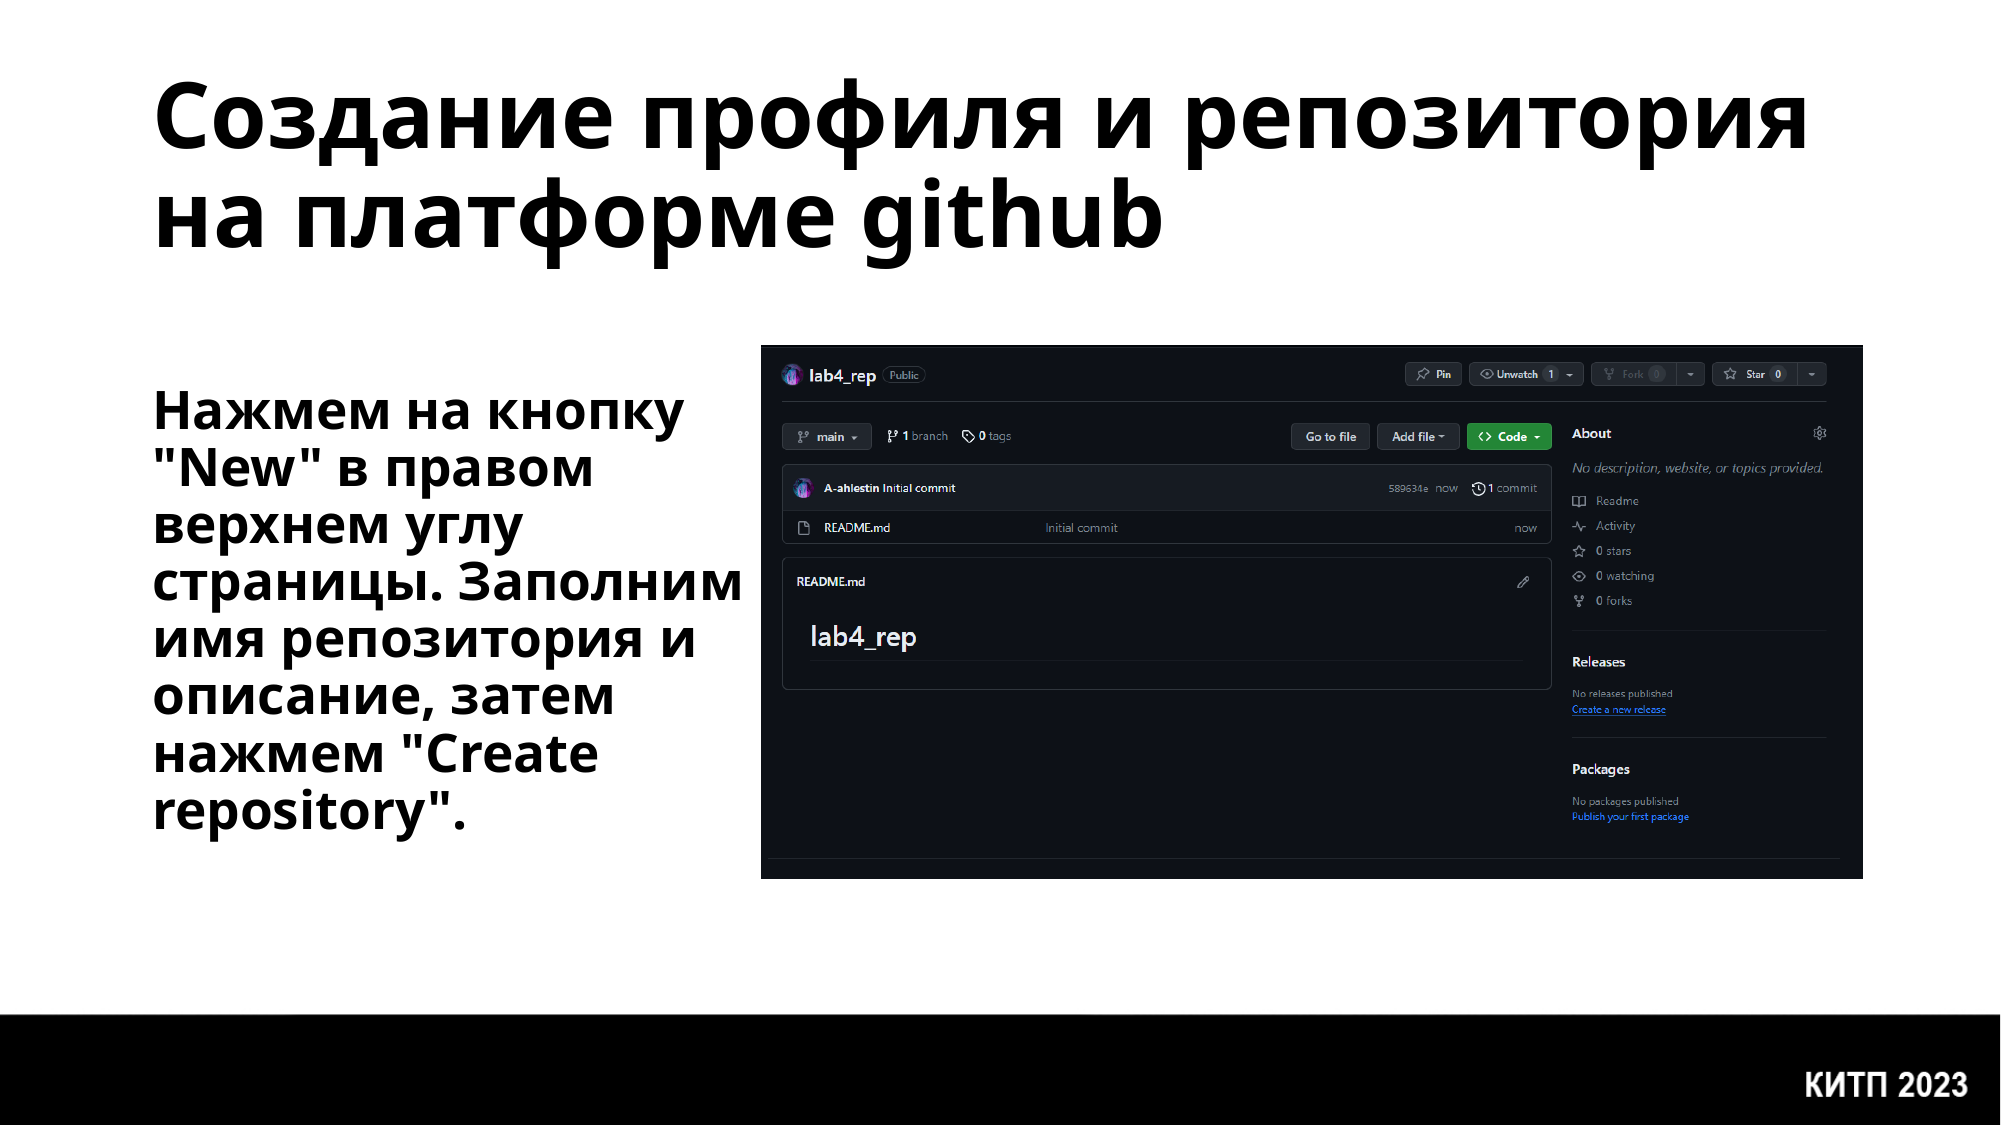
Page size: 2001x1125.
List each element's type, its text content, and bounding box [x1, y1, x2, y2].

picture [0, 0, 2001, 1125]
text_box Нажмем на кнопку "New" в правом верхнем углу страницы. Заполним имя репозитория и описание, затем нажмем "Create repository". [137, 345, 761, 879]
title Cоздание профиля и репозитория на платформе github [137, 59, 1863, 278]
